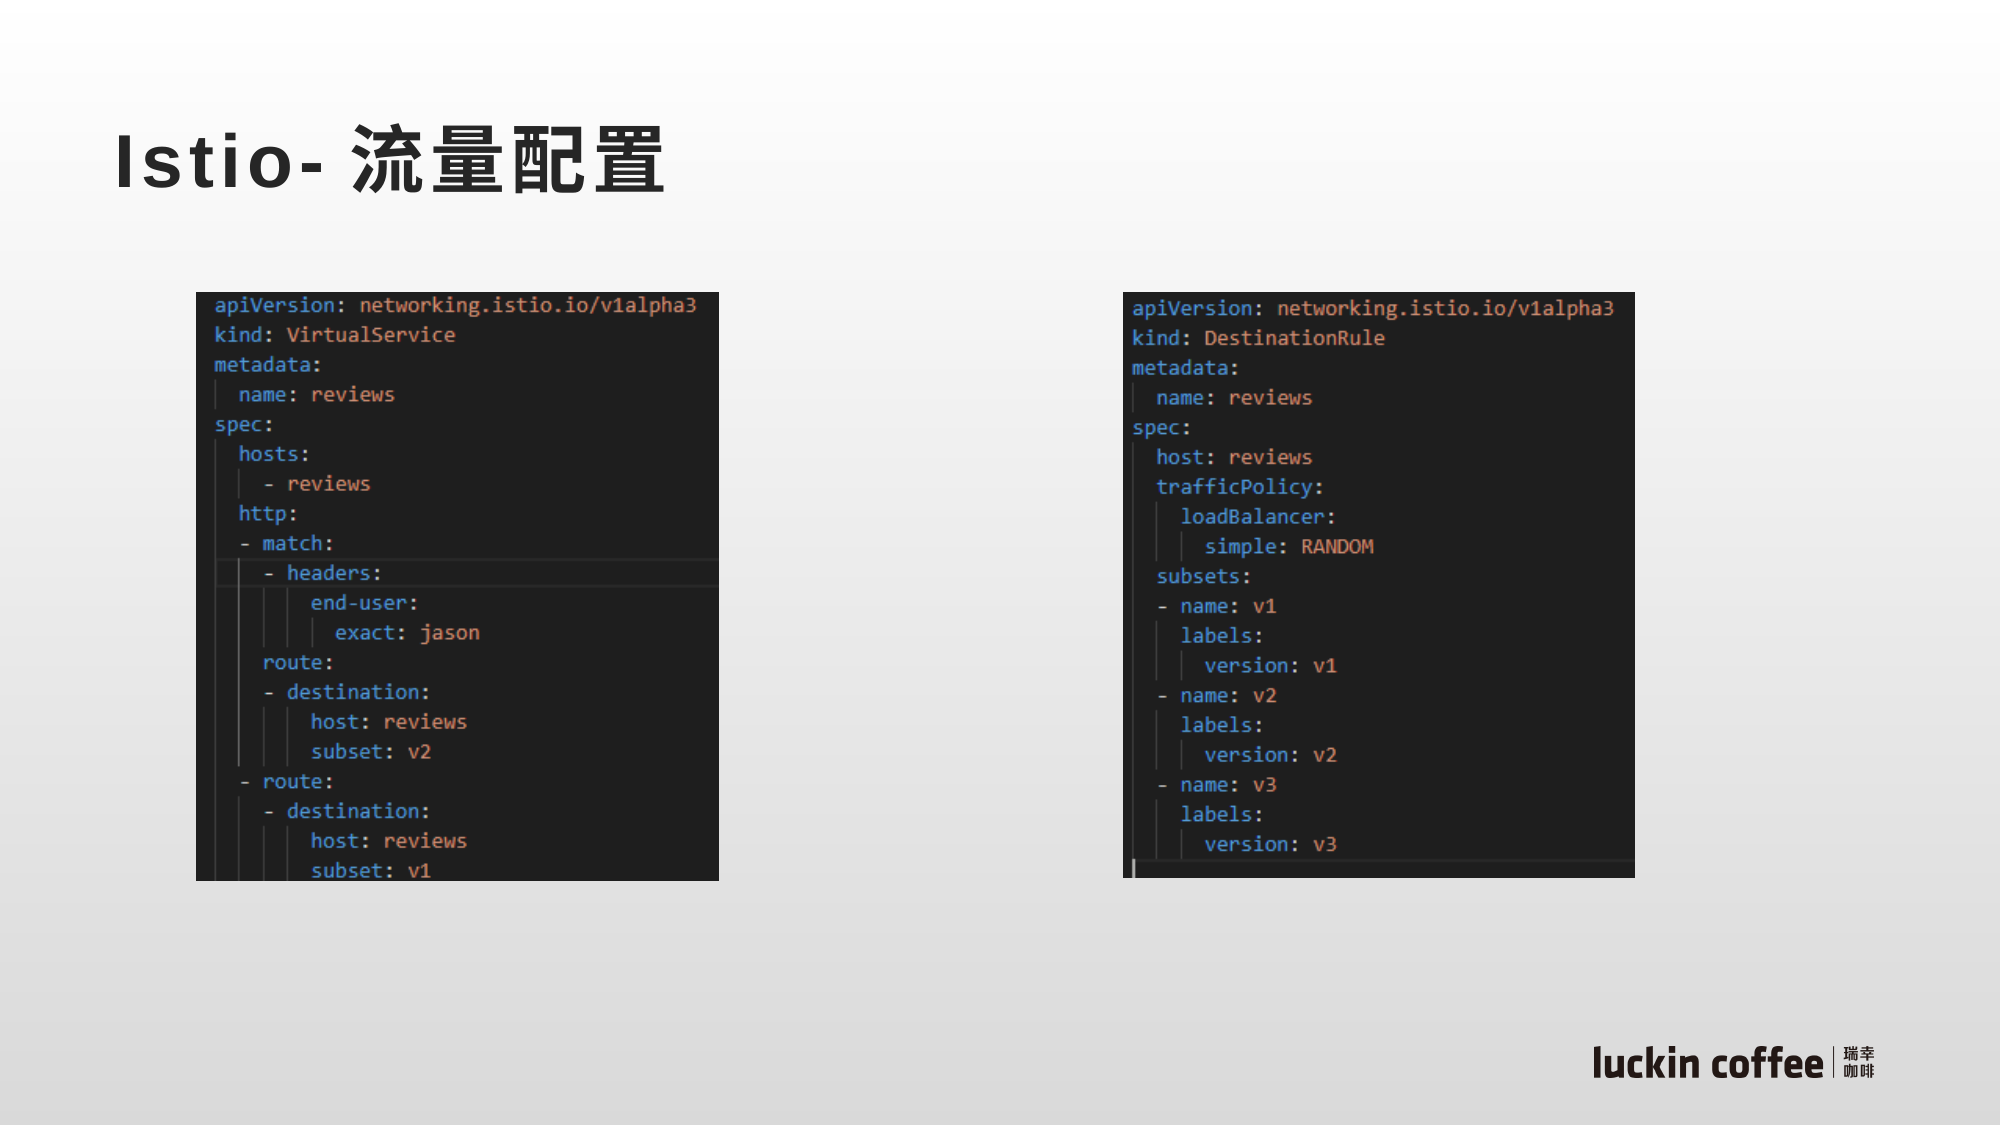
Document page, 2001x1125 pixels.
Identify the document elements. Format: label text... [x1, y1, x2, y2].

picture [196, 292, 719, 881]
title Istio-流量配置 [99, 99, 1900, 216]
picture [1123, 292, 1635, 878]
picture [1594, 1046, 1874, 1078]
